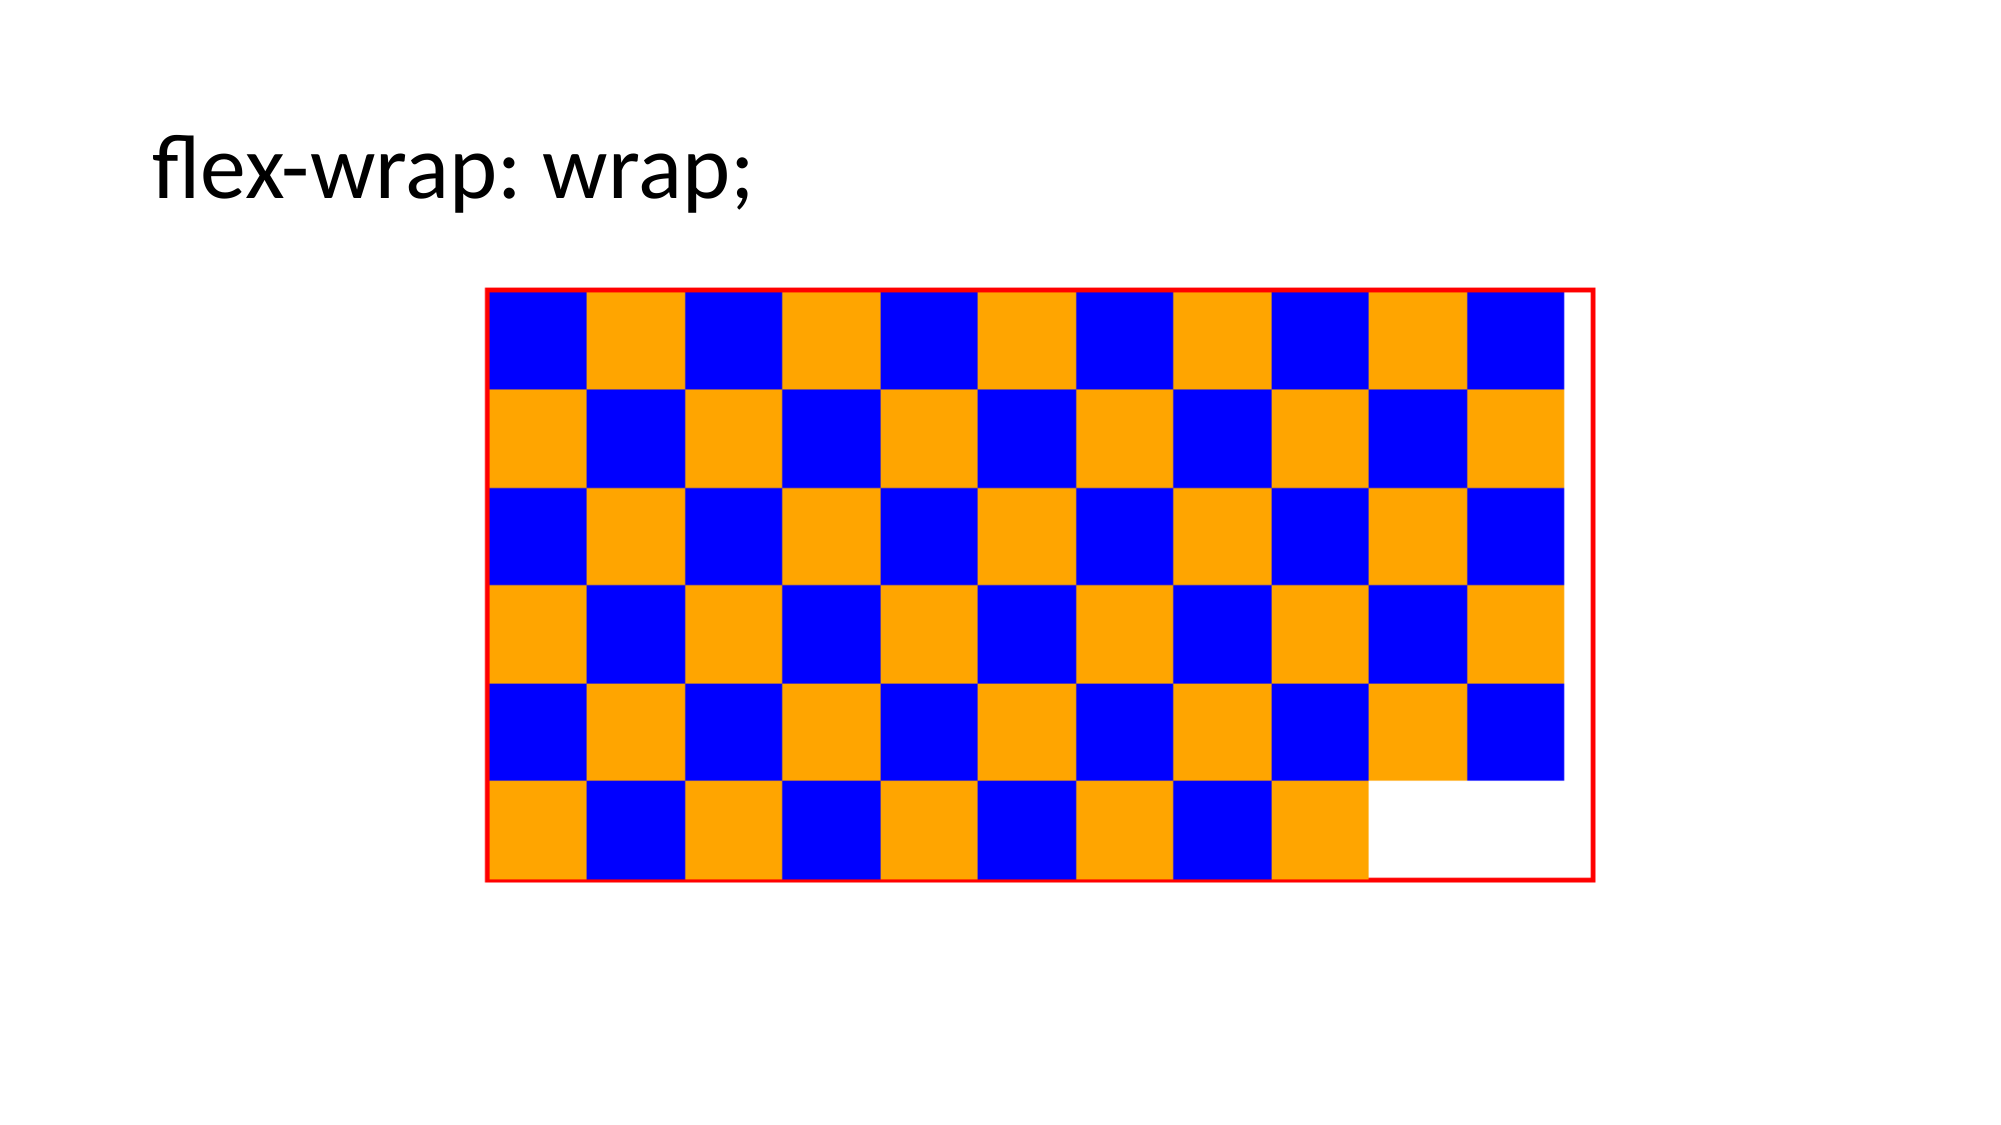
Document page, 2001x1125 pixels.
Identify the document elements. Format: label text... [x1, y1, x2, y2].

title flex-wrap: wrap; [137, 59, 1863, 278]
picture [479, 276, 1602, 900]
